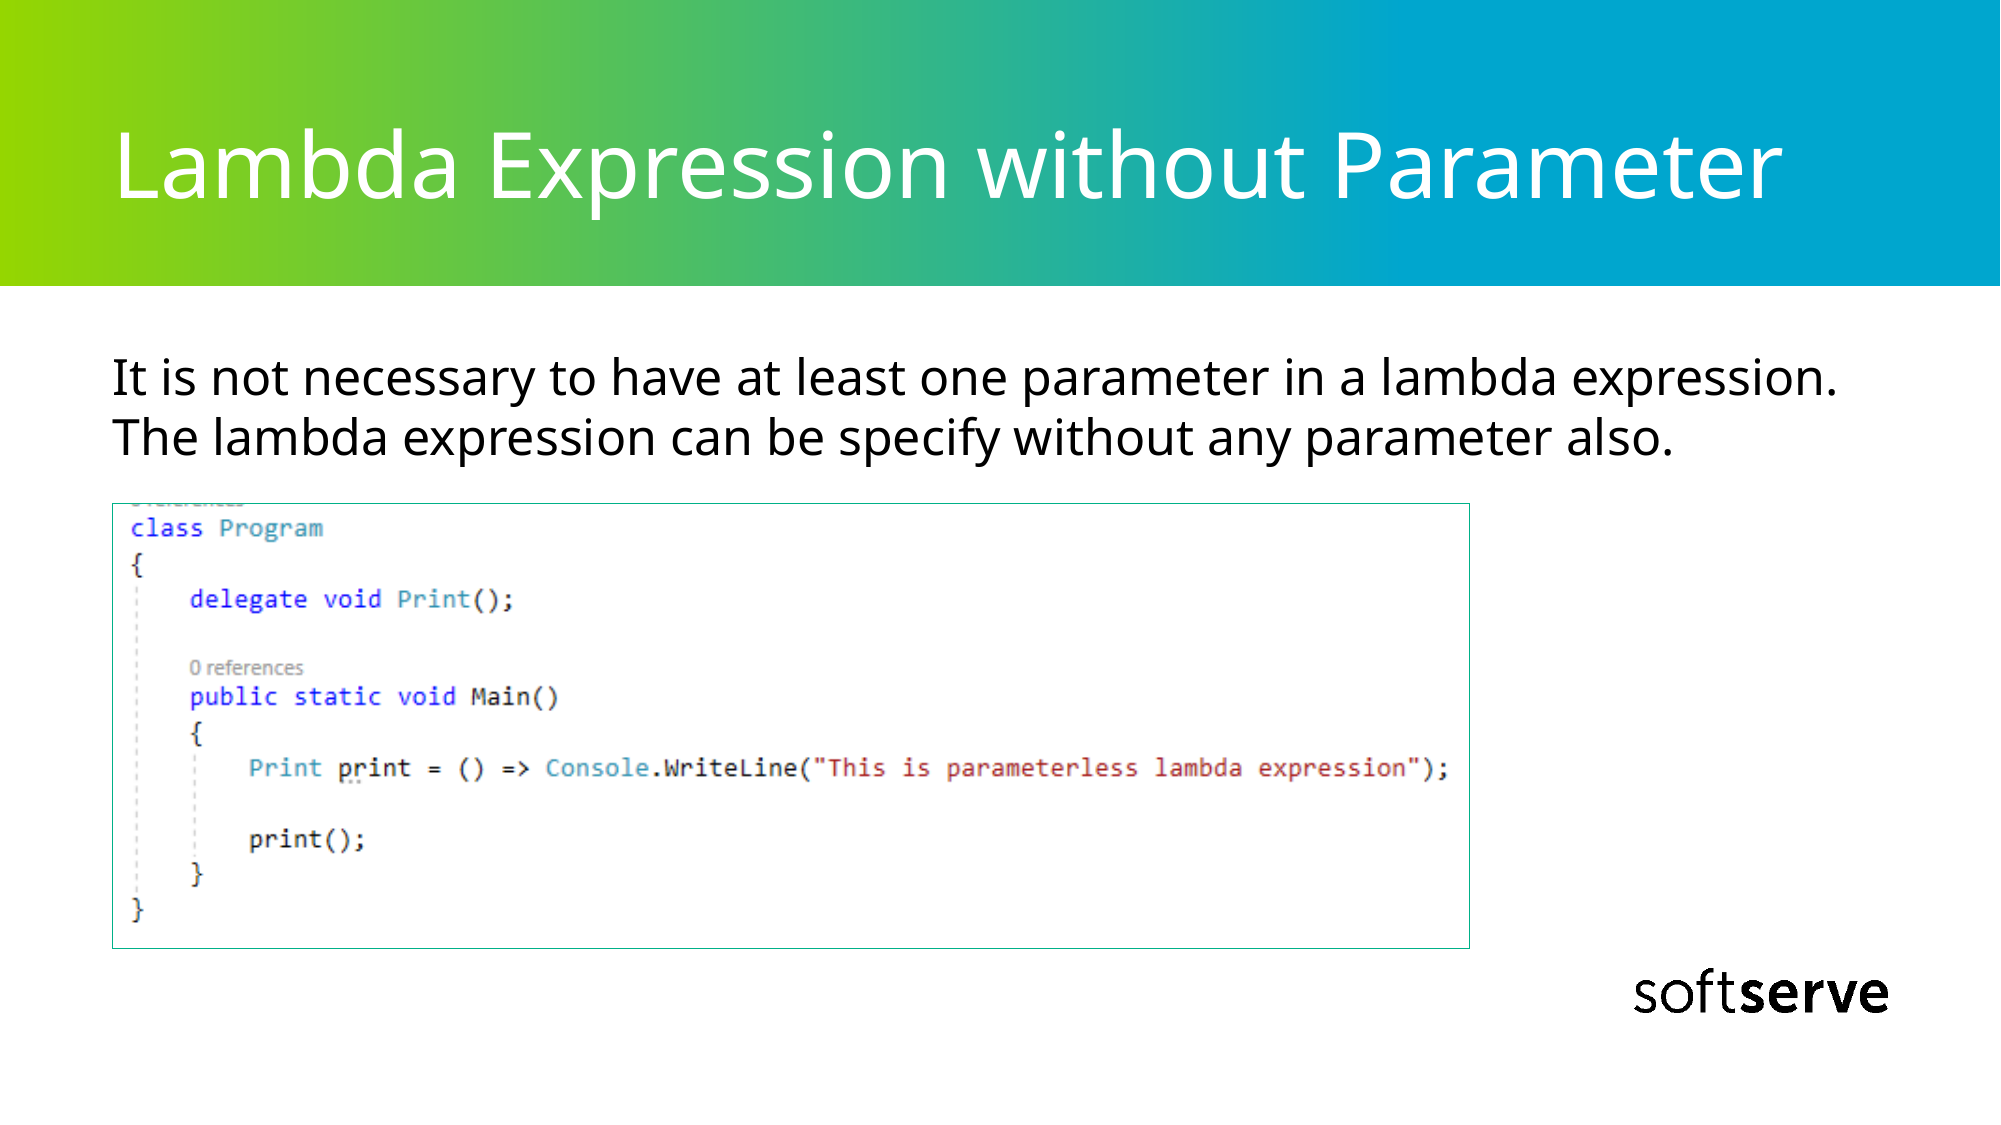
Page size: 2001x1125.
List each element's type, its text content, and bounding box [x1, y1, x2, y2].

list It is not necessary to have at least one parameter in a lambda expression. The lambda expression can be specify without any parameter also. [112, 337, 1888, 900]
title Lambda Expression without Parameter [112, 112, 1888, 225]
picture [1634, 968, 1888, 1013]
picture [112, 503, 1470, 949]
